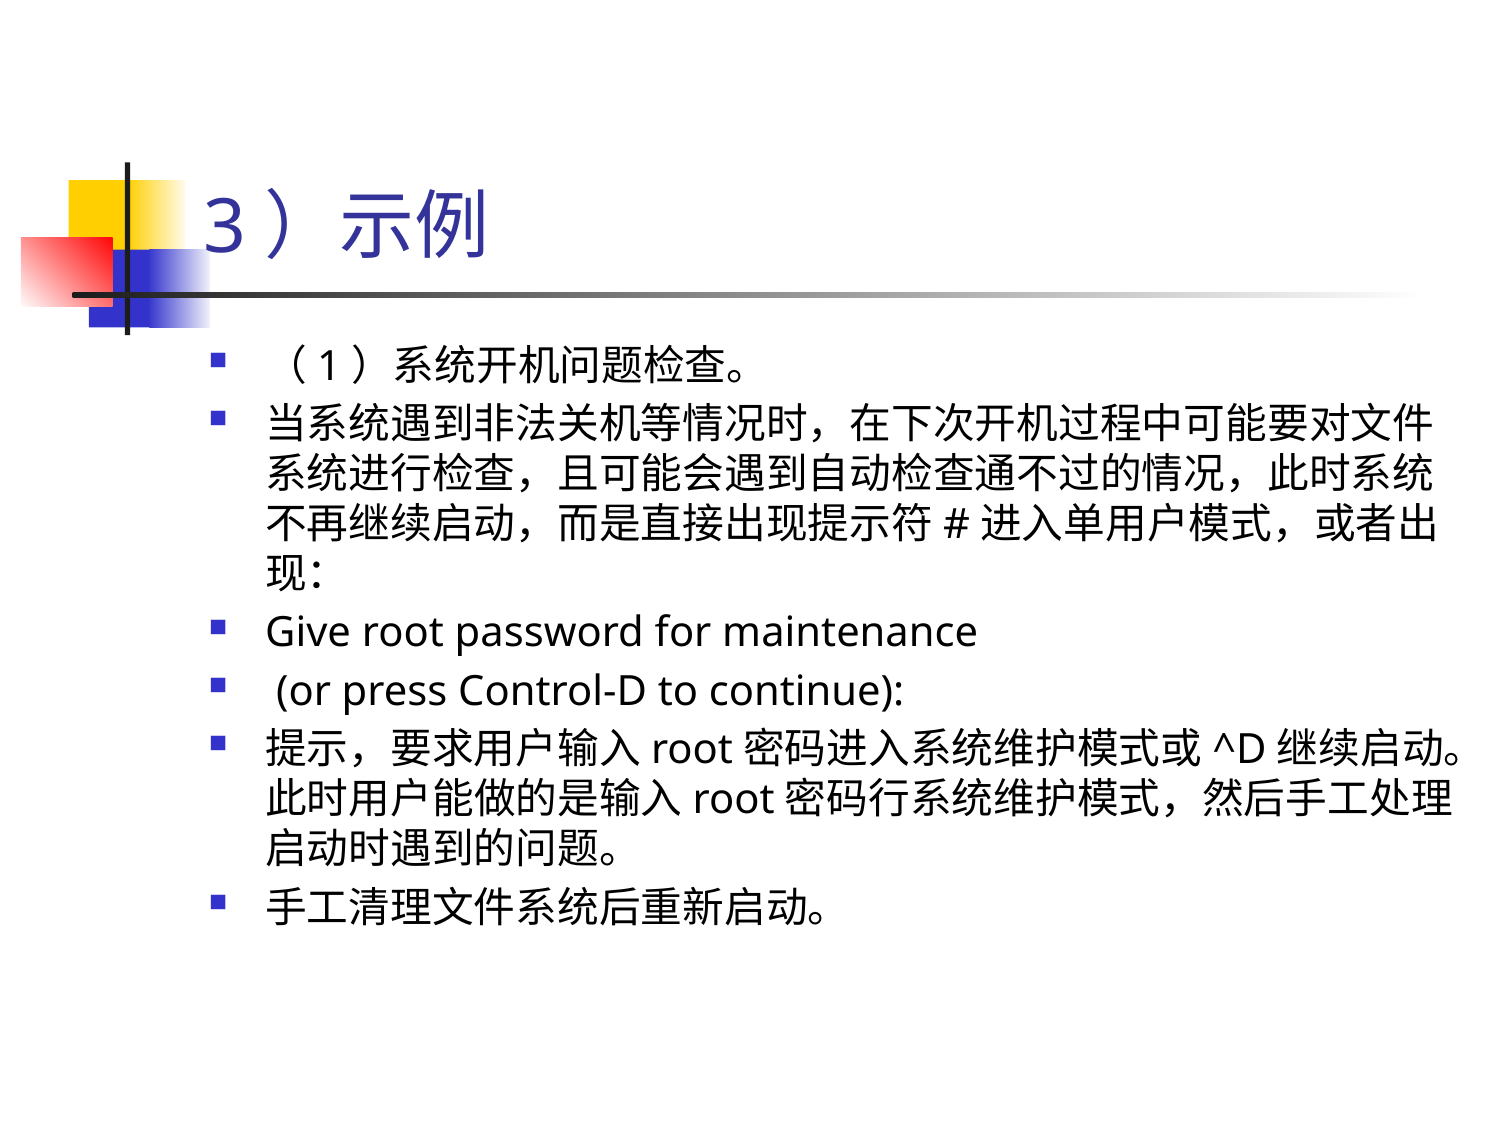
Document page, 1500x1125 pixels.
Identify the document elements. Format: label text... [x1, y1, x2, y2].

list （1）系统开机问题检查。 当系统遇到非法关机等情况时，在下次开机过程中可能要对文件系统进行检查，且可能会遇到自动检查通不过的情况，此时系统不再继续启动，而是直接出现提示符#进入单用户模式，或者出现： Give root password for maintenance (or press Control-D to continue): 提示，要求用户输入root密码进入系统维护模式或^D继续启动。此时用户能做的是输入root密码行系统维护模式，然后手工处理启动时遇到的问题。 手工清理文件系统后重新启动。 [193, 330, 1470, 1007]
title 3）示例 [188, 34, 1468, 276]
